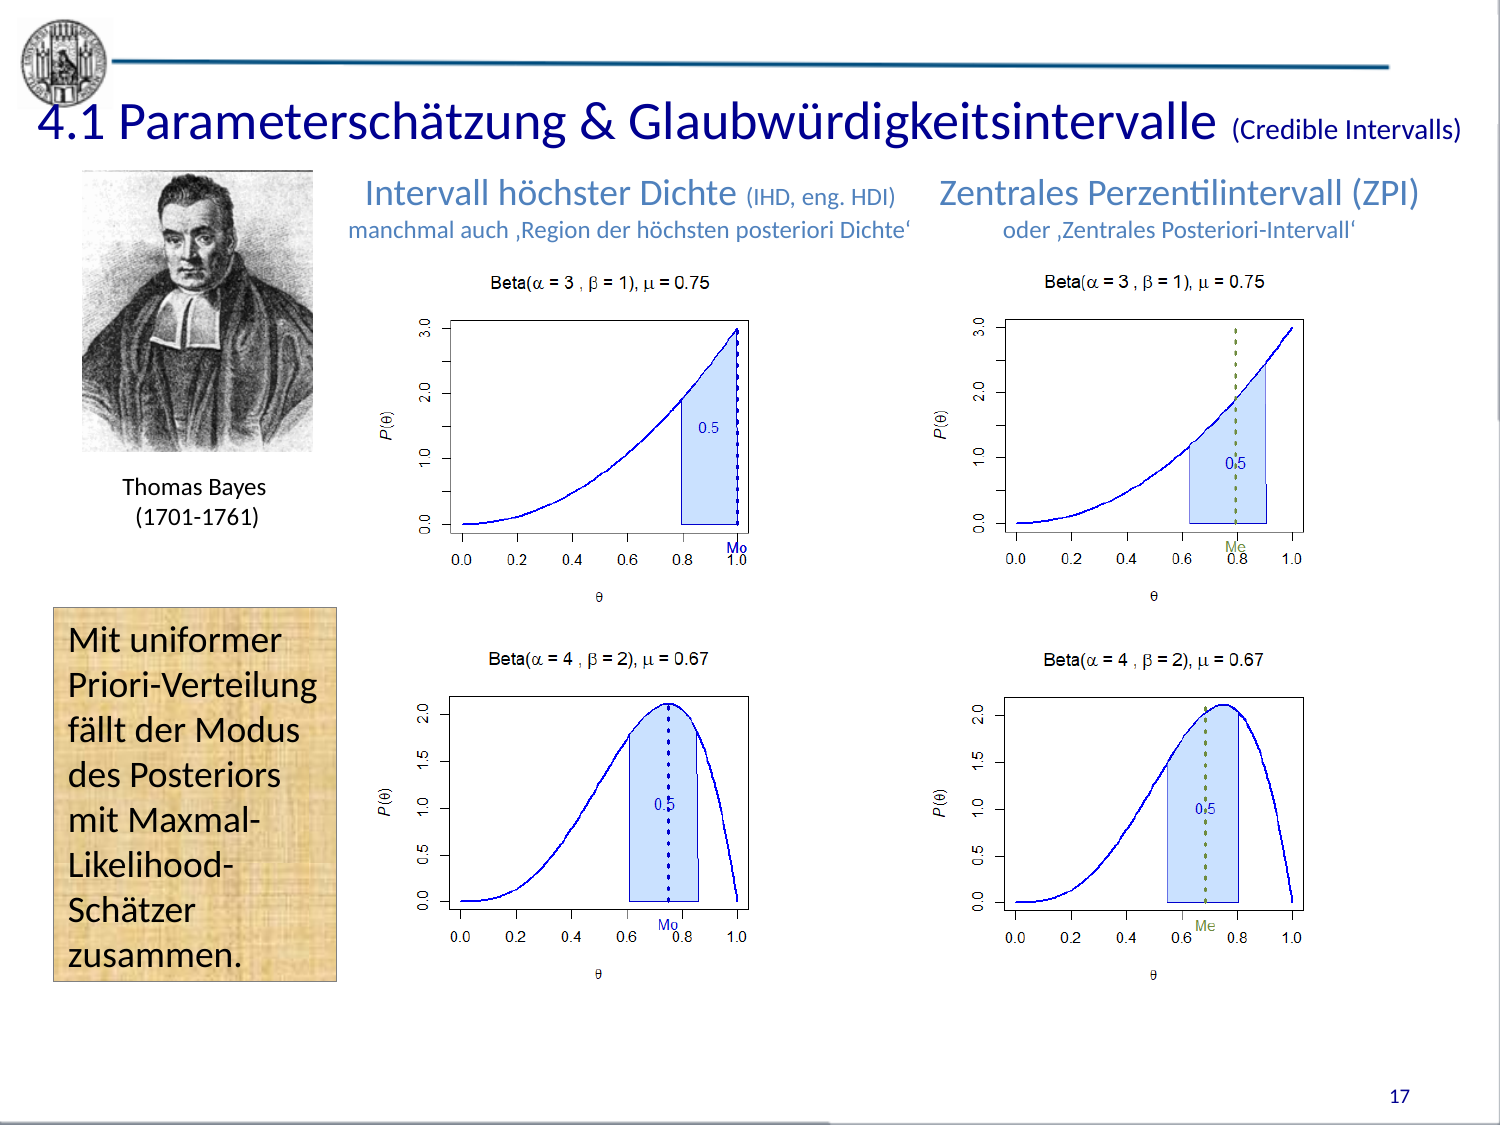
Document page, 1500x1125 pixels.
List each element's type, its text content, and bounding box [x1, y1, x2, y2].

text_box 17 [1305, 1075, 1425, 1115]
picture [0, 0, 1500, 78]
picture [0, 168, 1500, 1125]
text_box Zentrales Perzentilintervall (ZPI) oder ‚Zentrales Posteriori-Intervall‘ [924, 168, 1436, 251]
text_box 4.1 Parameterschätzung & Glaubwürdigkeitsintervalle (Credible Intervalls) [0, 78, 1500, 168]
text_box Thomas Bayes (1701-1761) [107, 463, 288, 538]
text_box Intervall höchster Dichte (IHD, eng. HDI) manchmal auch ‚Region der höchsten posteriori Dichte‘ [333, 168, 924, 251]
text_box Mit uniformer Priori-Verteilung fällt der Modus des Posteriors mit Maxmal- Likelihood-Schätzer zusammen. [53, 607, 337, 982]
